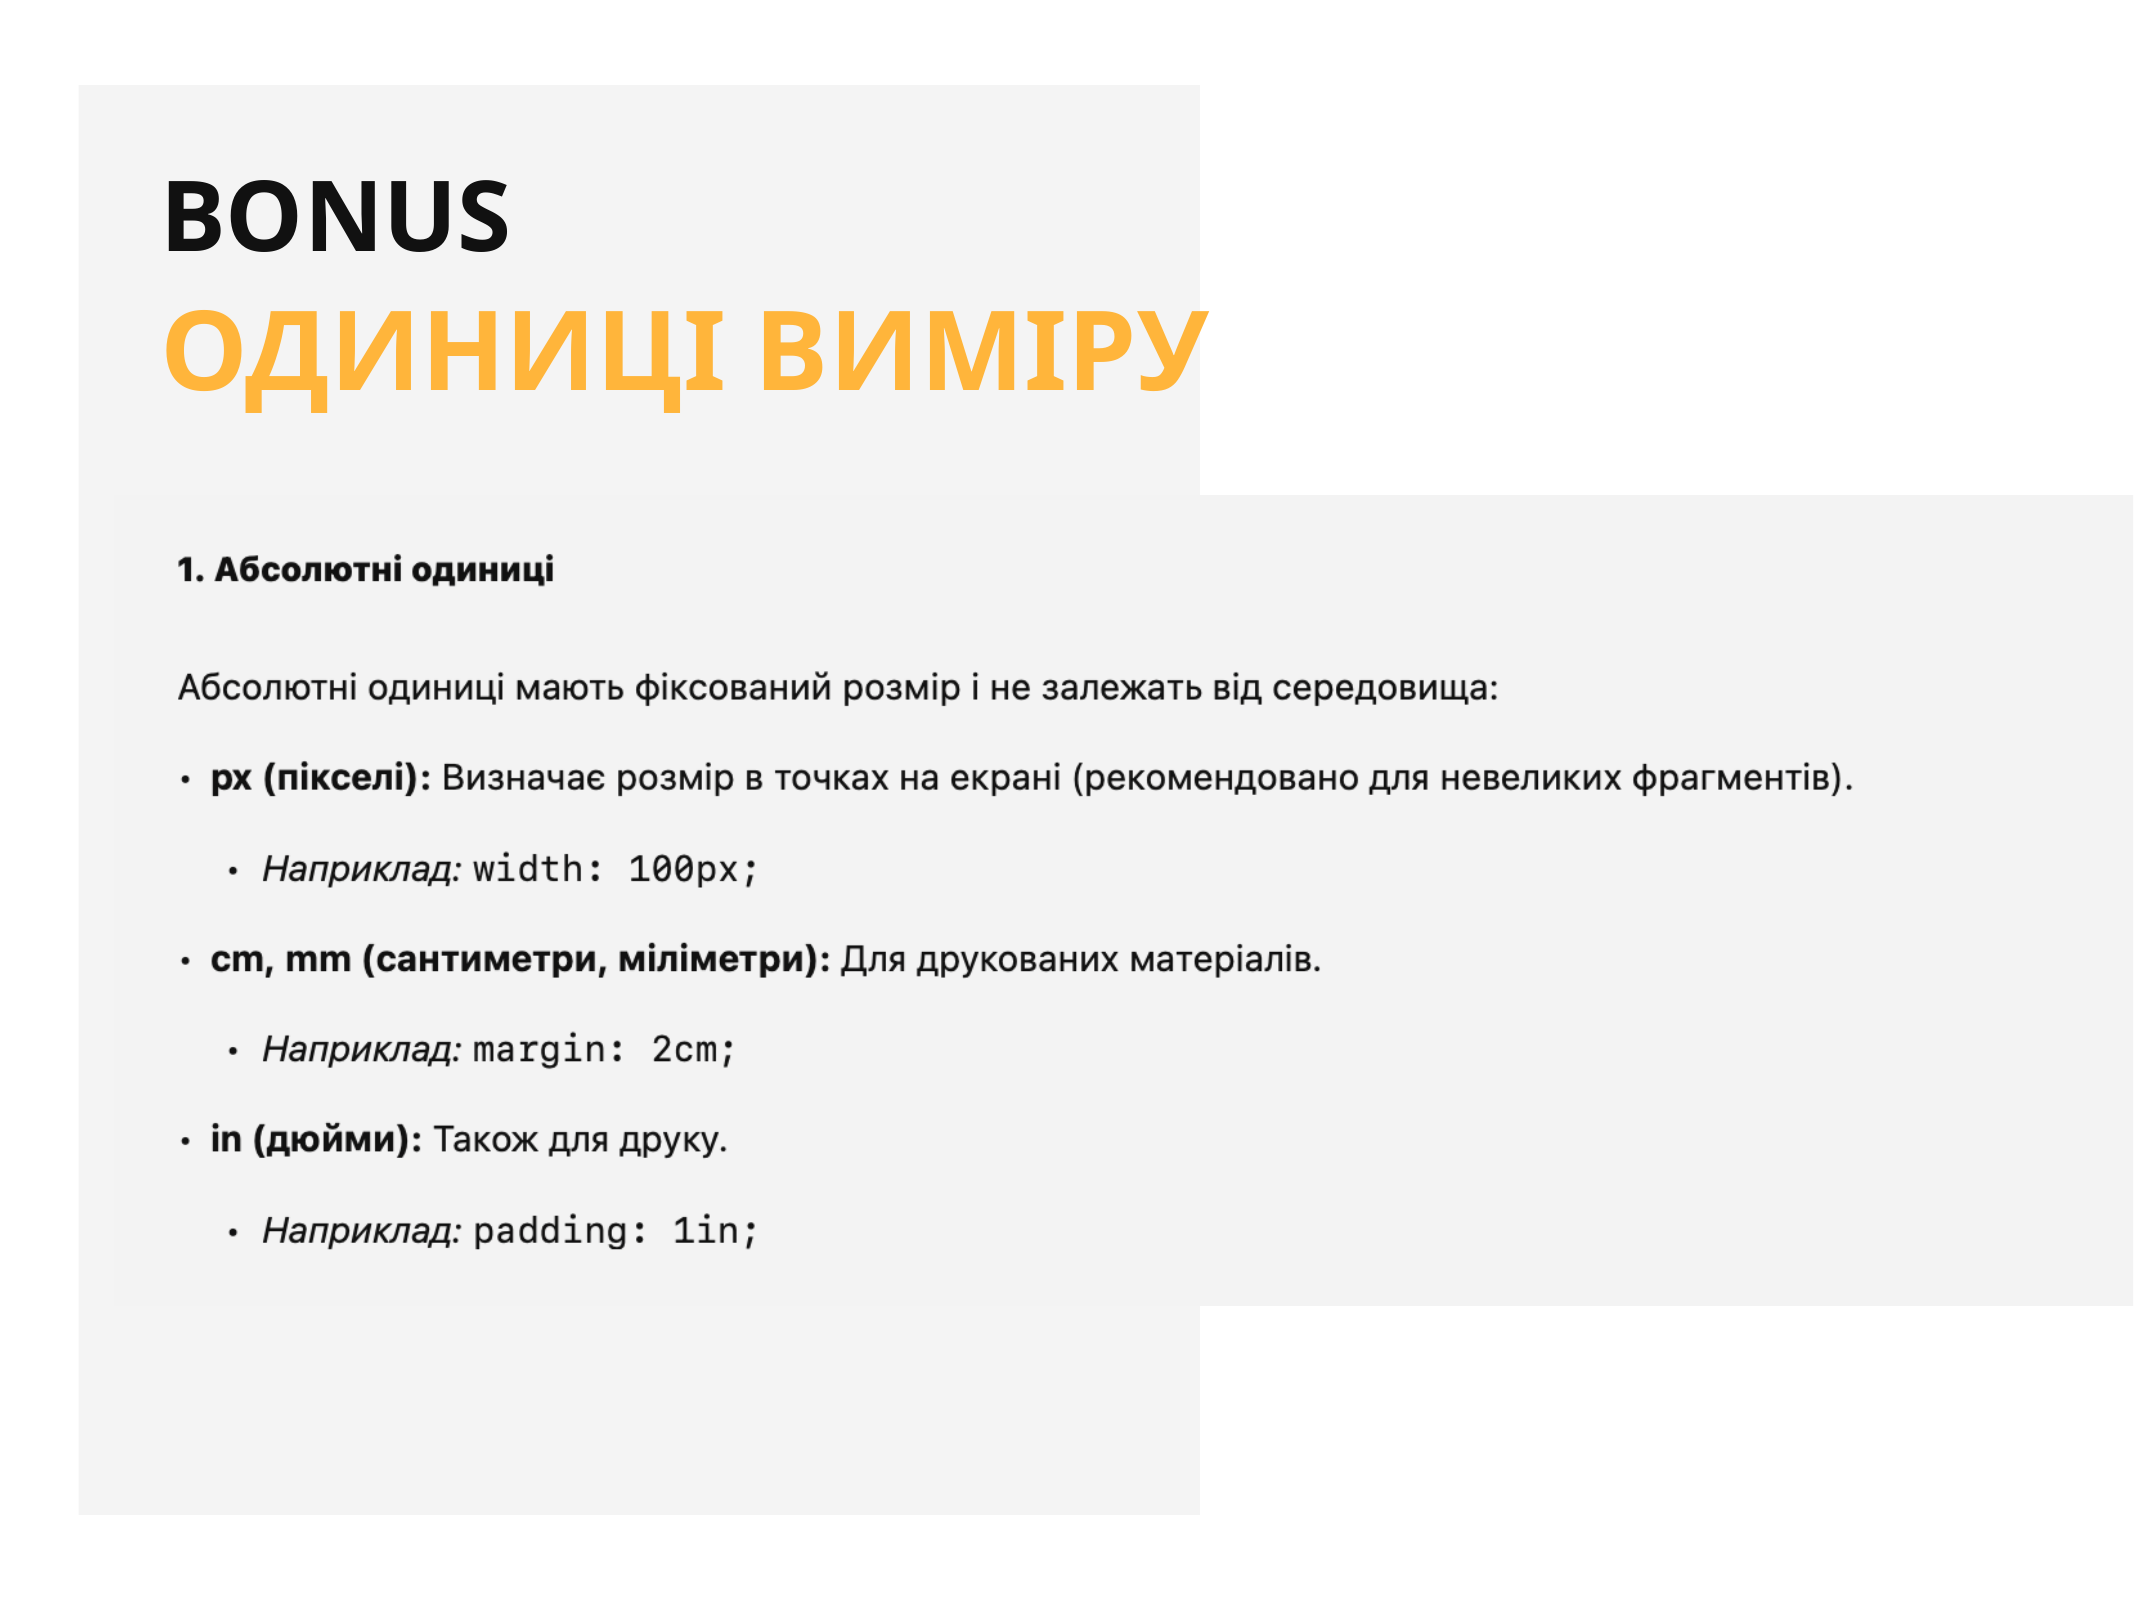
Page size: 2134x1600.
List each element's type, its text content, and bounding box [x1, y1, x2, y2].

title BONUS ОДИНИЦІ ВИМІРУ [151, 75, 1870, 422]
picture [114, 495, 2134, 1306]
text_box [78, 85, 1200, 1515]
